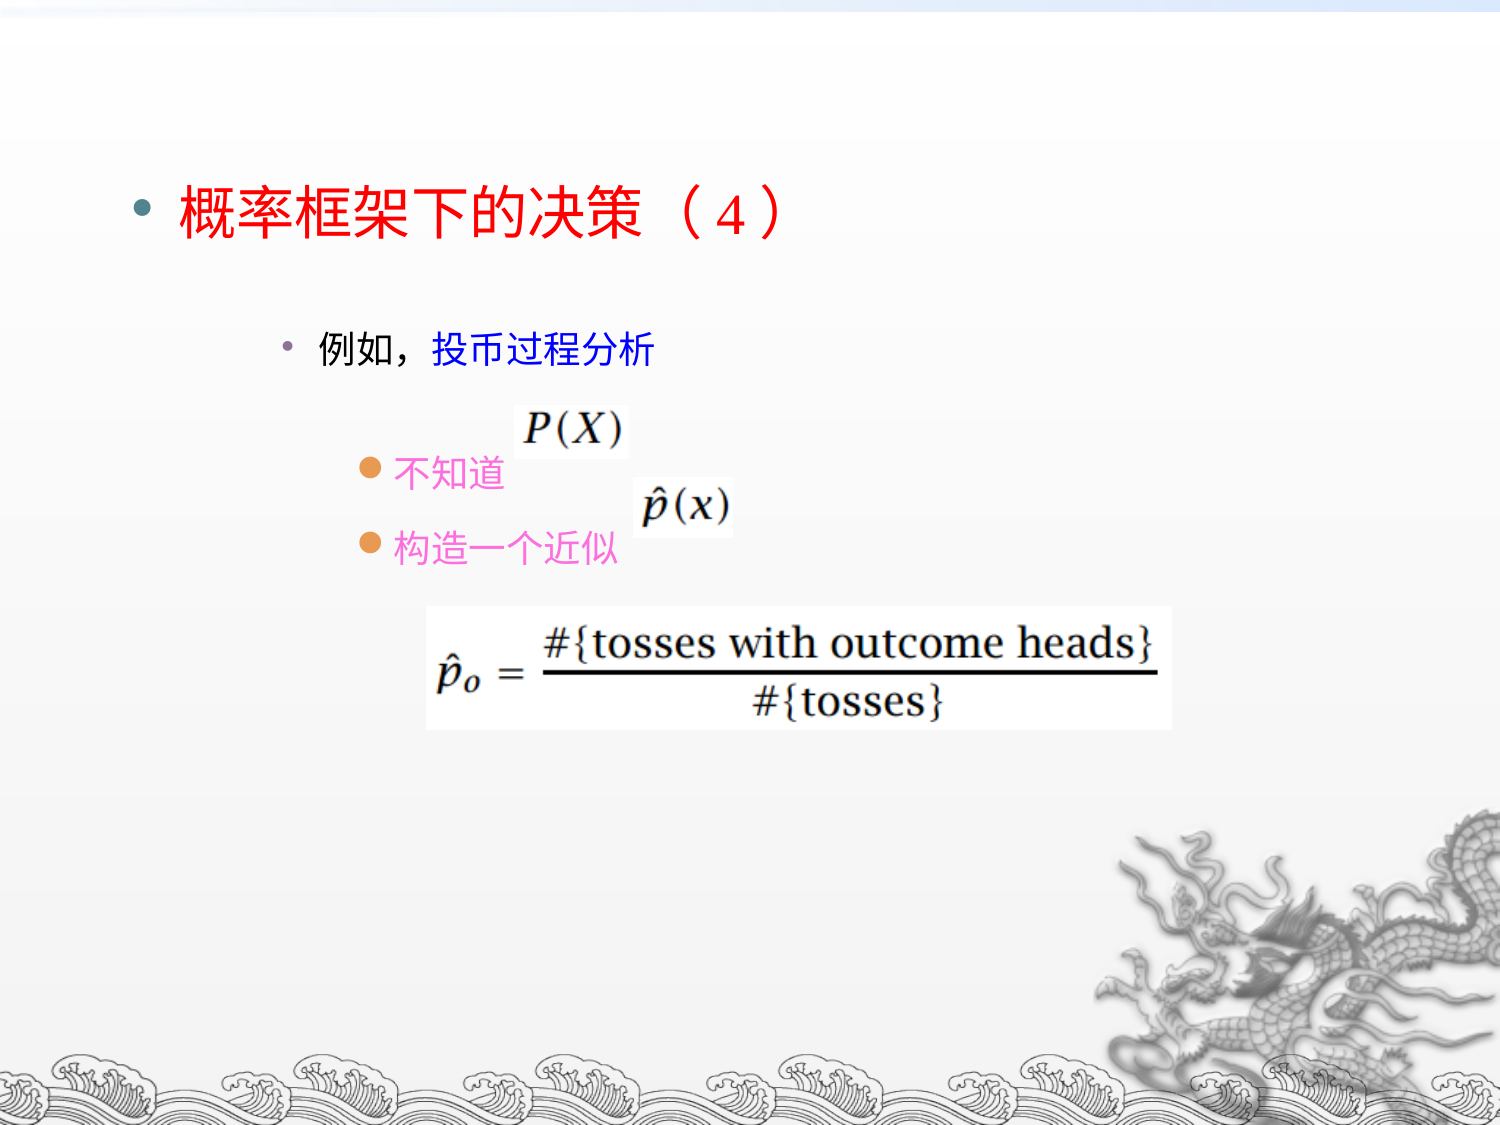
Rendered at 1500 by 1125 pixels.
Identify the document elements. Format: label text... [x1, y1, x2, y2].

picture [425, 605, 1173, 731]
list 概率框架下的决策（4） 例如，投币过程分析 不知道 构造一个近似 [40, 136, 1448, 1083]
picture [633, 476, 733, 539]
picture [513, 404, 629, 460]
